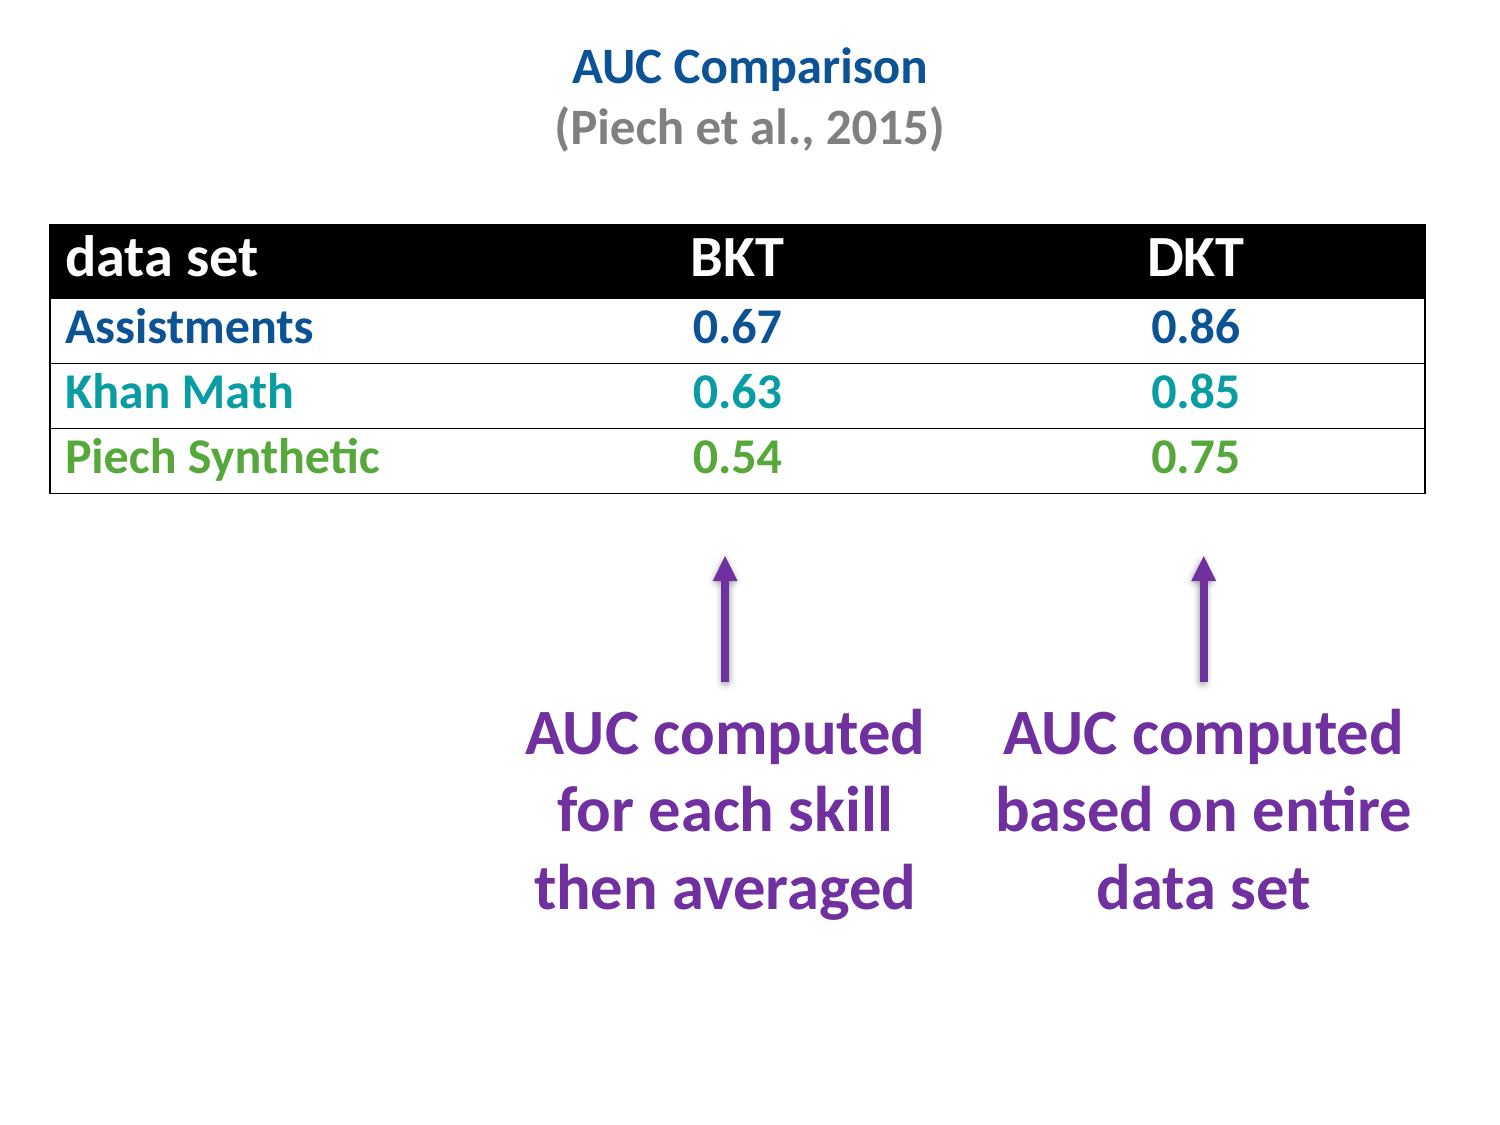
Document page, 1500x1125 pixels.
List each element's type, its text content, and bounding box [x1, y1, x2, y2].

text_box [977, 555, 1430, 933]
table_cell Piech Synthetic [51, 429, 508, 493]
table_cell 0.86 [967, 299, 1424, 363]
table_cell 0.54 [508, 429, 967, 493]
table_cell 0.63 [508, 364, 967, 428]
table_cell 0.75 [967, 429, 1424, 493]
table_cell 0.85 [967, 364, 1424, 428]
table_header BKT [508, 226, 967, 298]
table_header data set [51, 226, 508, 298]
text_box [507, 555, 943, 933]
table_cell 0.67 [508, 299, 967, 363]
table_header DKT [967, 226, 1424, 298]
table_cell Assistments [51, 299, 508, 363]
title AUC Comparison (Piech et al., 2015) [75, 24, 1425, 163]
table_cell Khan Math [51, 364, 508, 428]
